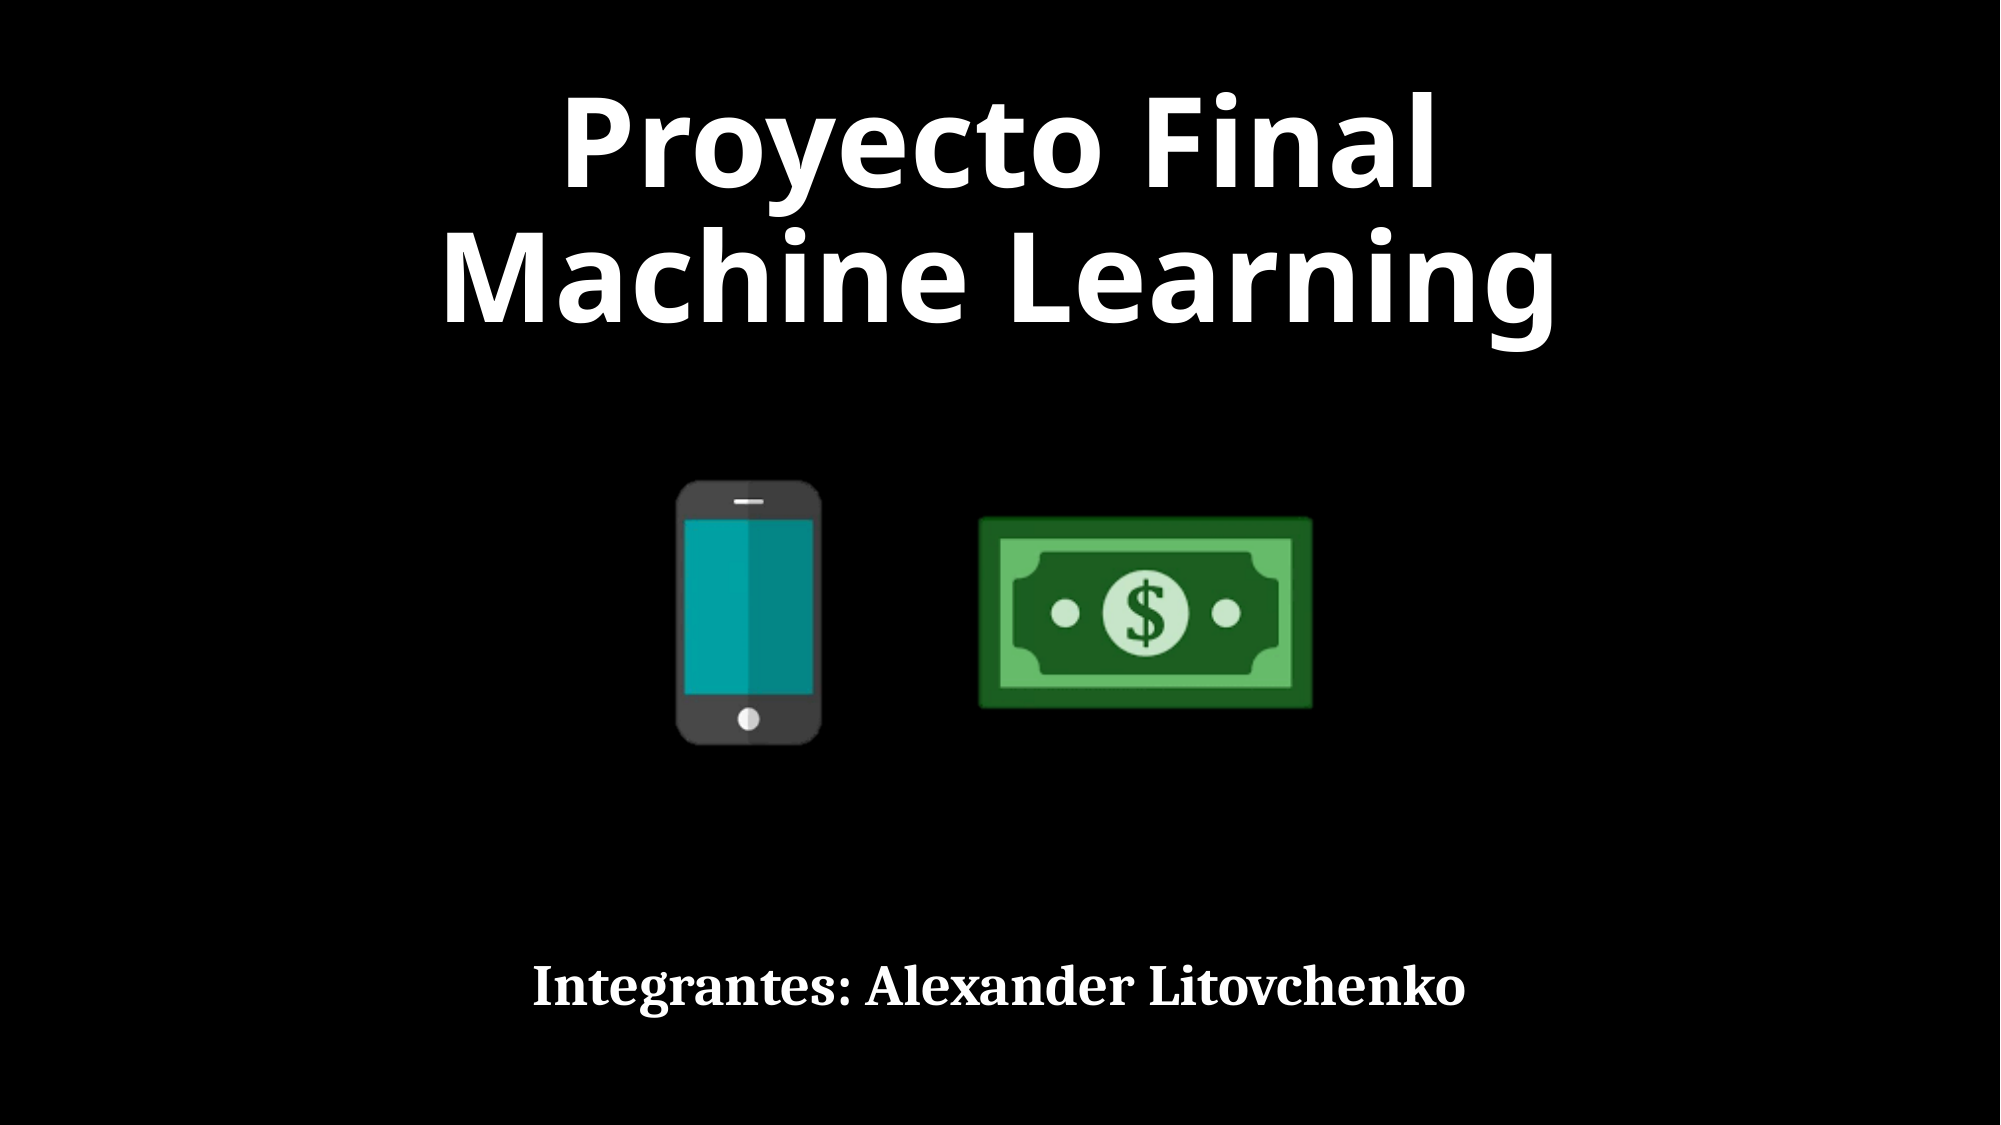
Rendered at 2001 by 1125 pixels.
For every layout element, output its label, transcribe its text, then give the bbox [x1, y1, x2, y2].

subtitle Integrantes: Alexander Litovchenko [249, 948, 1750, 1046]
picture [573, 391, 1368, 835]
title Proyecto Final Machine Learning [249, 43, 1750, 357]
